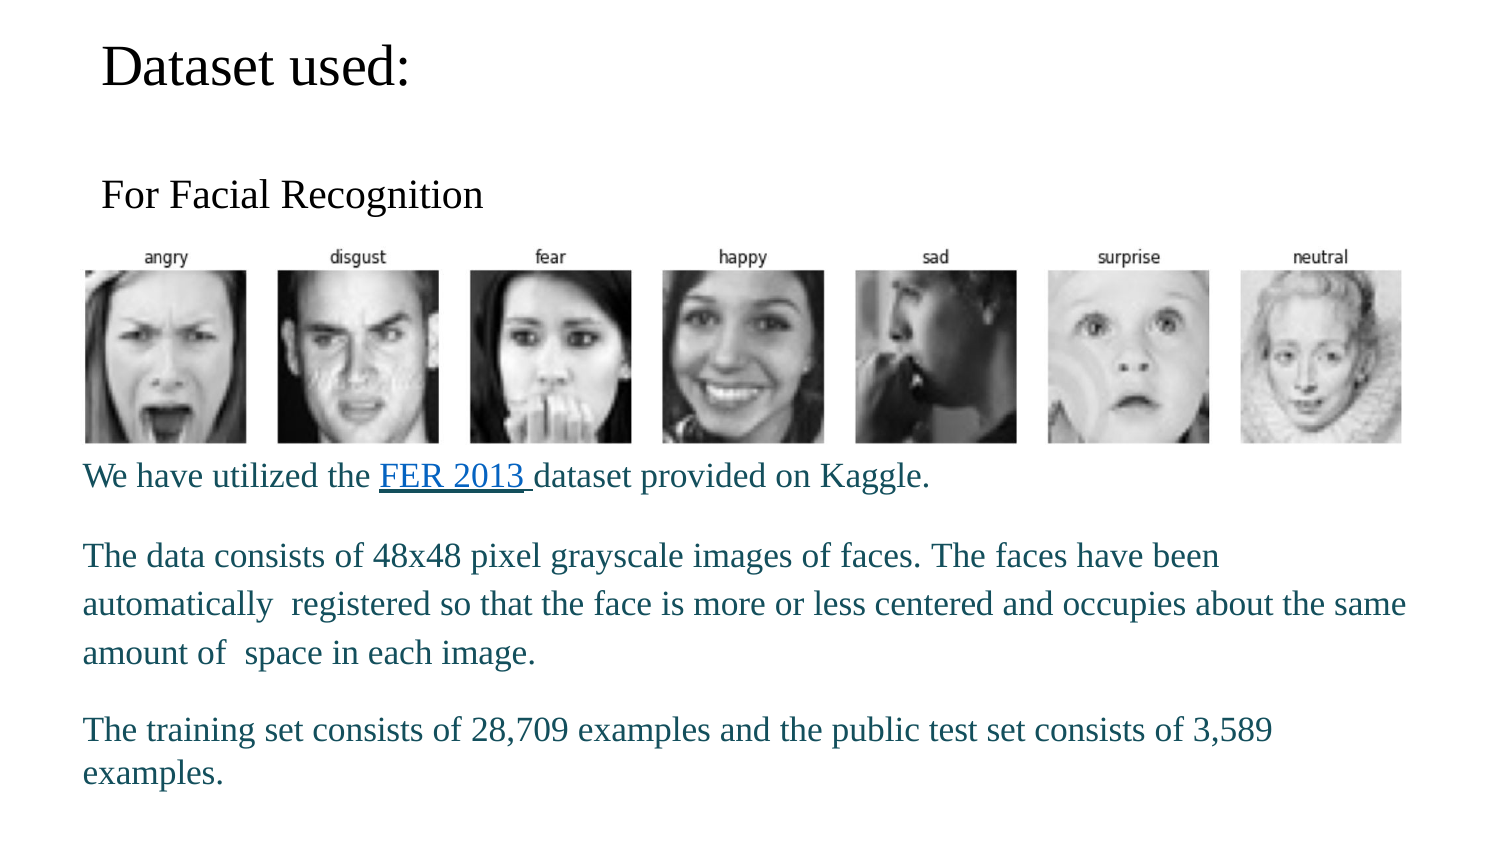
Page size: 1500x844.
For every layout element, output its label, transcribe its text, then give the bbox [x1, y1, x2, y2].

title Dataset used: For Facial Recognition [99, 25, 688, 218]
picture [80, 246, 1402, 445]
text_box We have utilized the FER 2013 dataset provided on Kaggle. The data consists of 48x48 pixel grayscale images of faces. The faces have been automatically registered so that the face is more or less centered and occupies about the same amount of space in each image. The training set consists of 28,709 examples and the public test set consists of 3,589 examples. [80, 449, 1428, 792]
